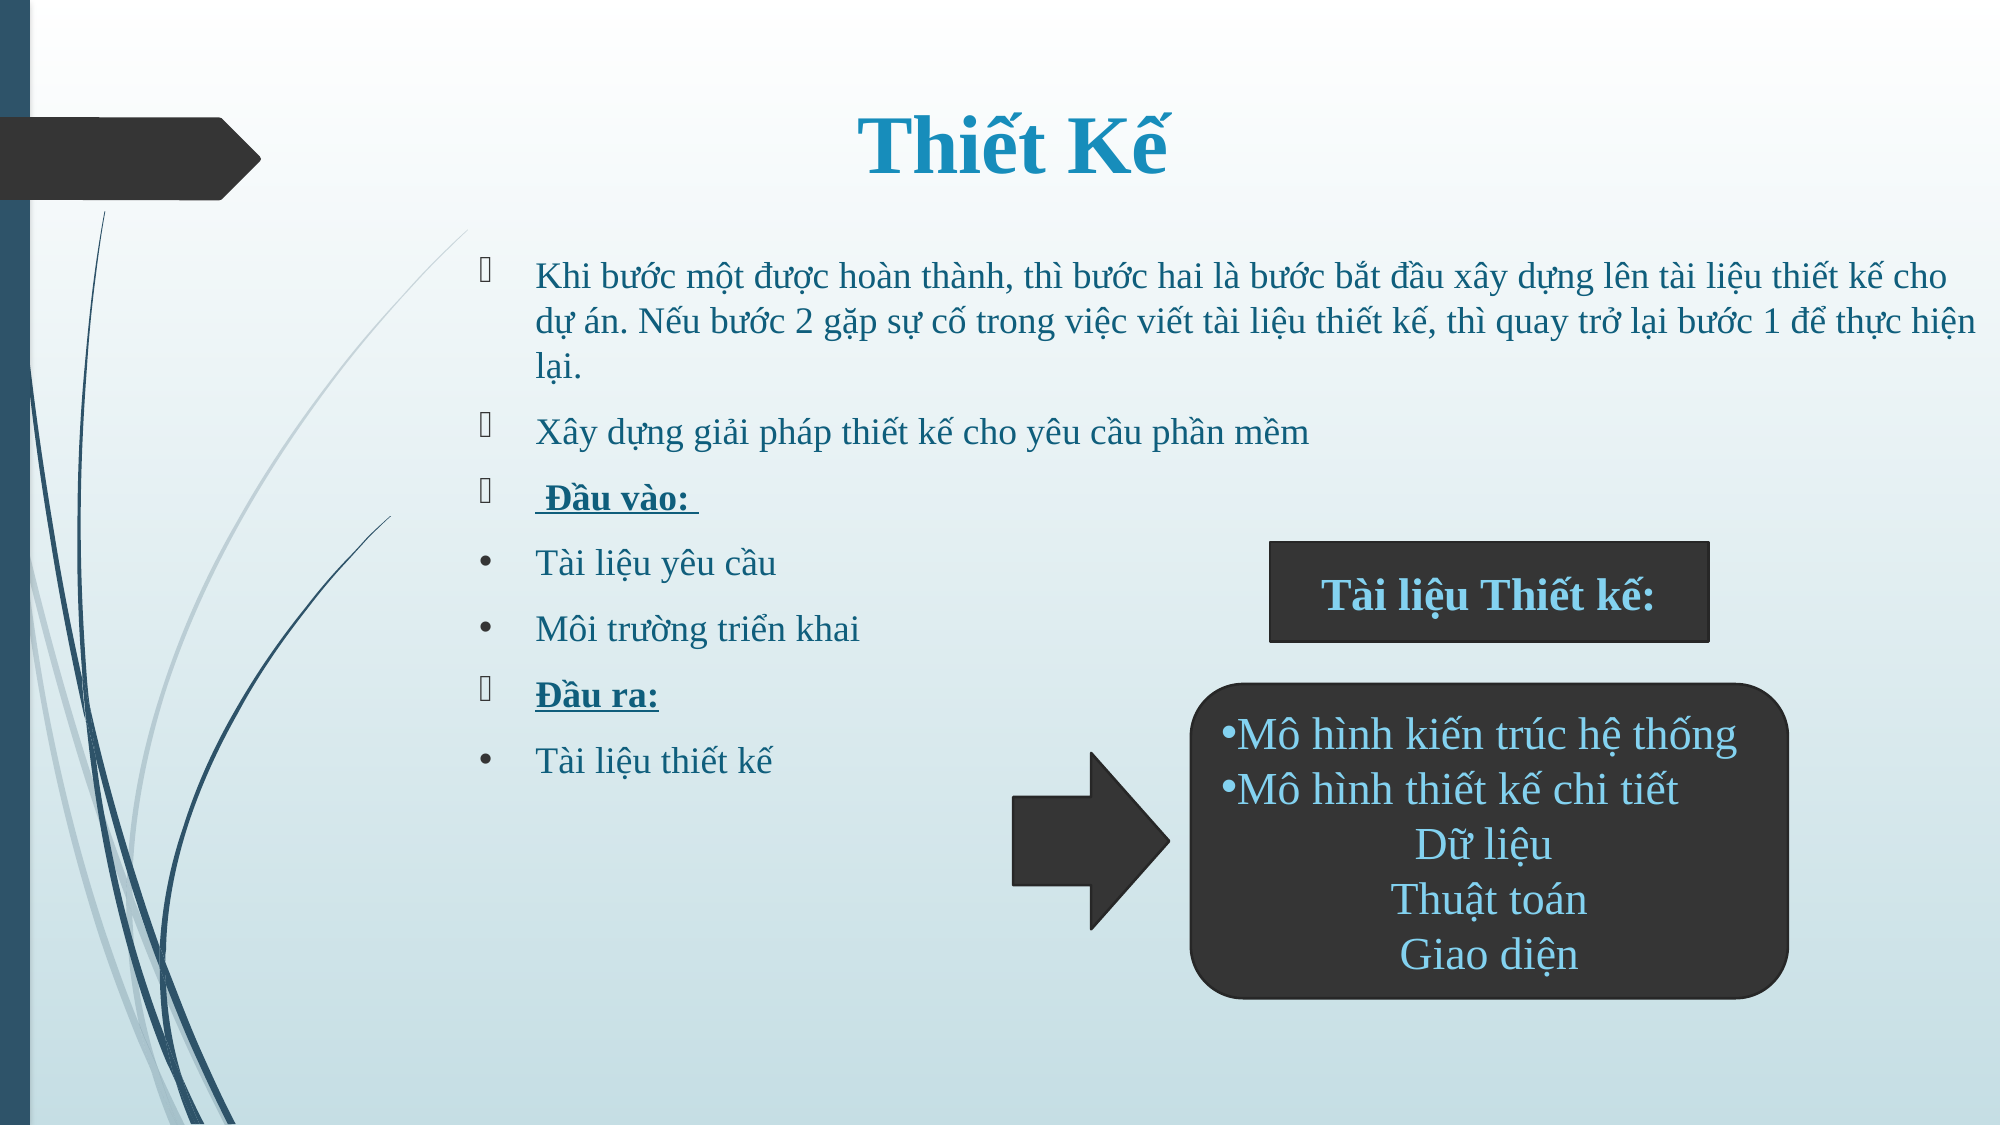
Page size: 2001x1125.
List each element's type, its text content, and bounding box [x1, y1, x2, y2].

title Thiết Kế [26, 83, 2000, 201]
text_box [1011, 751, 1171, 931]
text_box Mô hình kiến trúc hệ thống Mô hình thiết kế chi tiết Dữ liệu Thuật toán Giao diện [1189, 682, 1790, 1000]
list Khi bước một được hoàn thành, thì bước hai là bước bắt đầu xây dựng lên tài liệu thiết kế cho dự án. Nếu bước 2 gặp sự cố trong việc viết tài liệu thiết kế, thì quay trở lại bước 1 để thực hiện lại. Xây dựng giải pháp thiết kế cho yêu cầu phần mềm Đầu vào: Tài liệu yêu cầu Môi trường triển khai Đầu ra: Tài liệu thiết kế [464, 243, 2000, 1125]
text_box Tài liệu Thiết kế: [1269, 541, 1710, 643]
